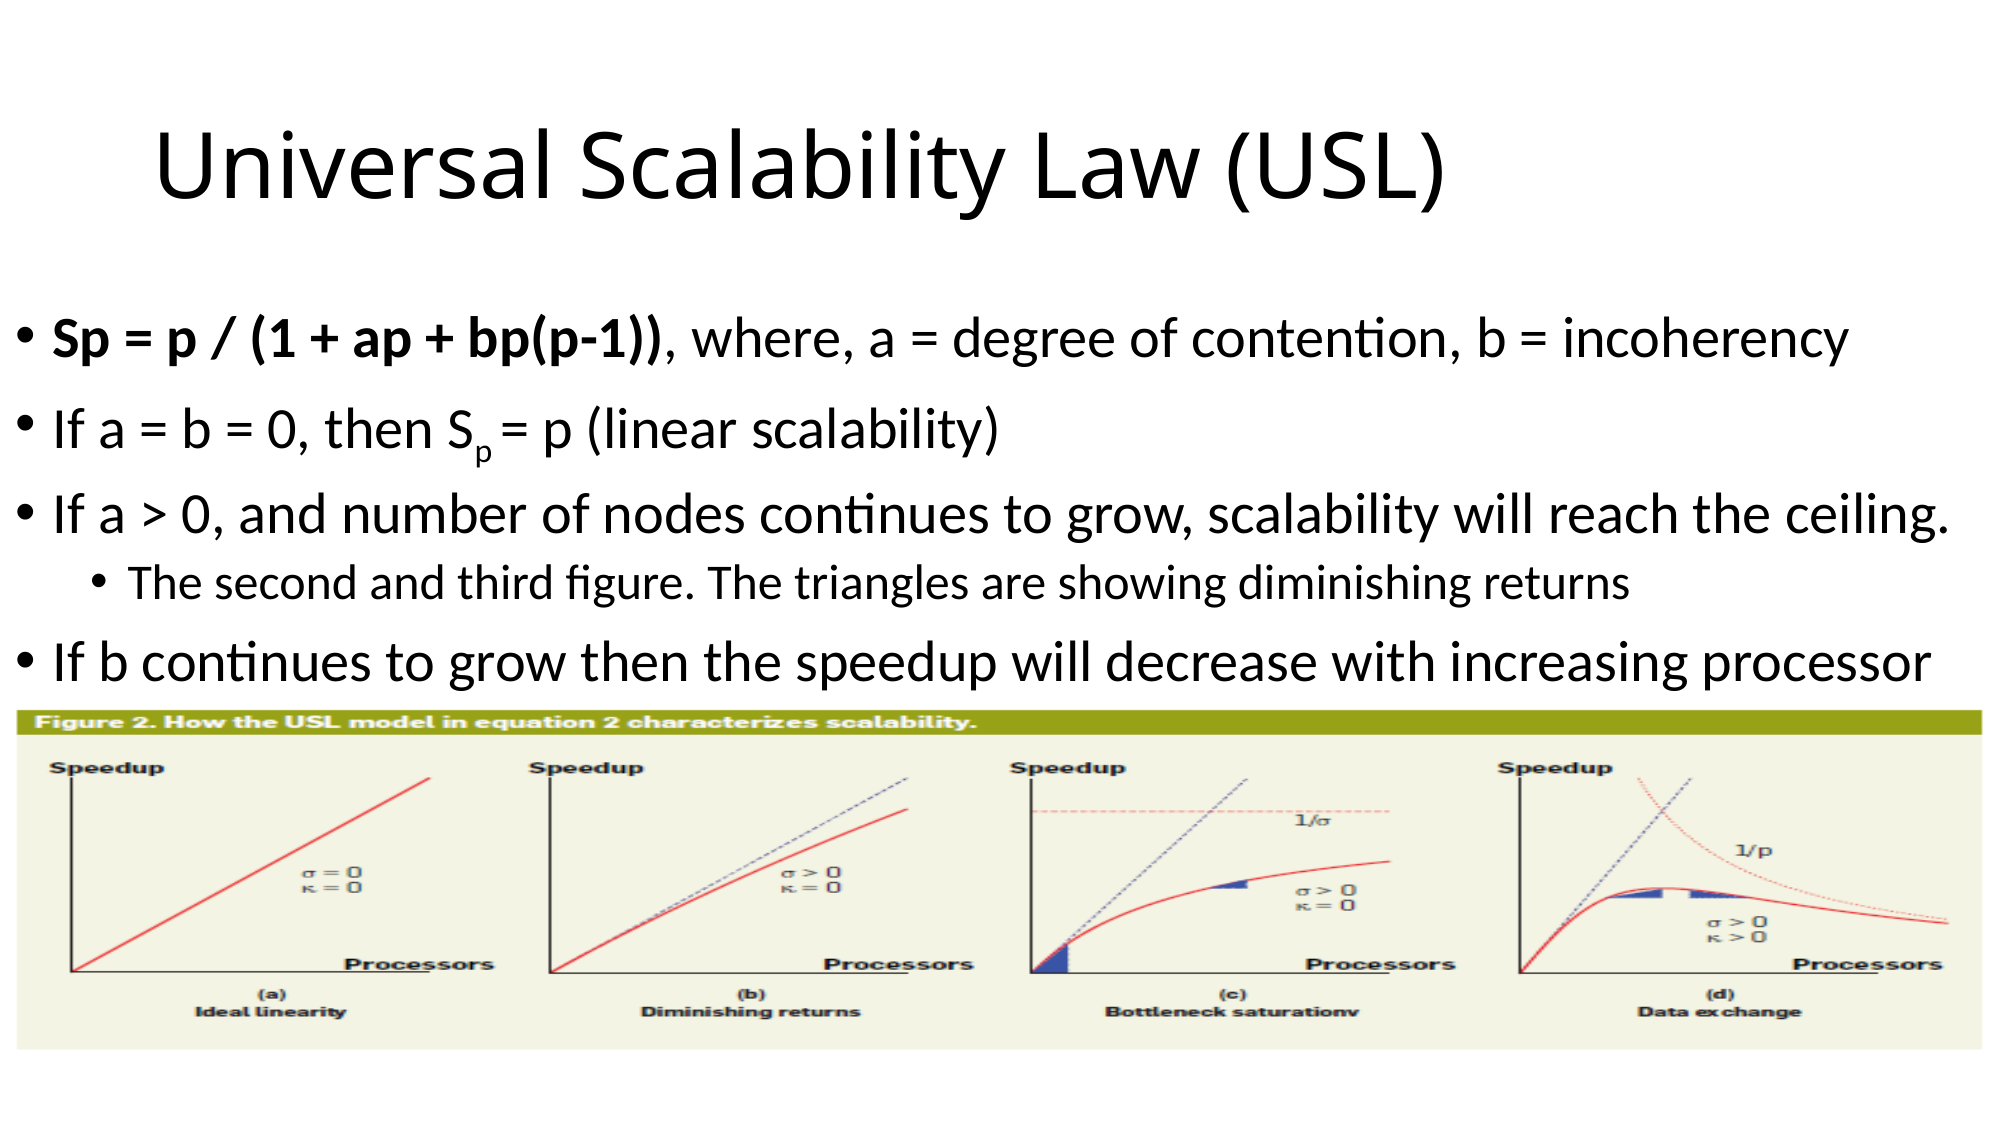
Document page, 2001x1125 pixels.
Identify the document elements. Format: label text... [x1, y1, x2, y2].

list Sp = p / (1 + ap + bp(p-1)), where, a = degree of contention, b = incoherency If a = b = 0, then Sp = p (linear scalability) If a > 0, and number of nodes continues to grow, scalability will reach the ceiling. The second and third figure. The triangles are showing diminishing returns If b continues to grow then the speedup will decrease with increasing processor [0, 299, 2000, 702]
title Universal Scalability Law (USL) [137, 59, 1863, 278]
picture [0, 702, 2000, 1060]
